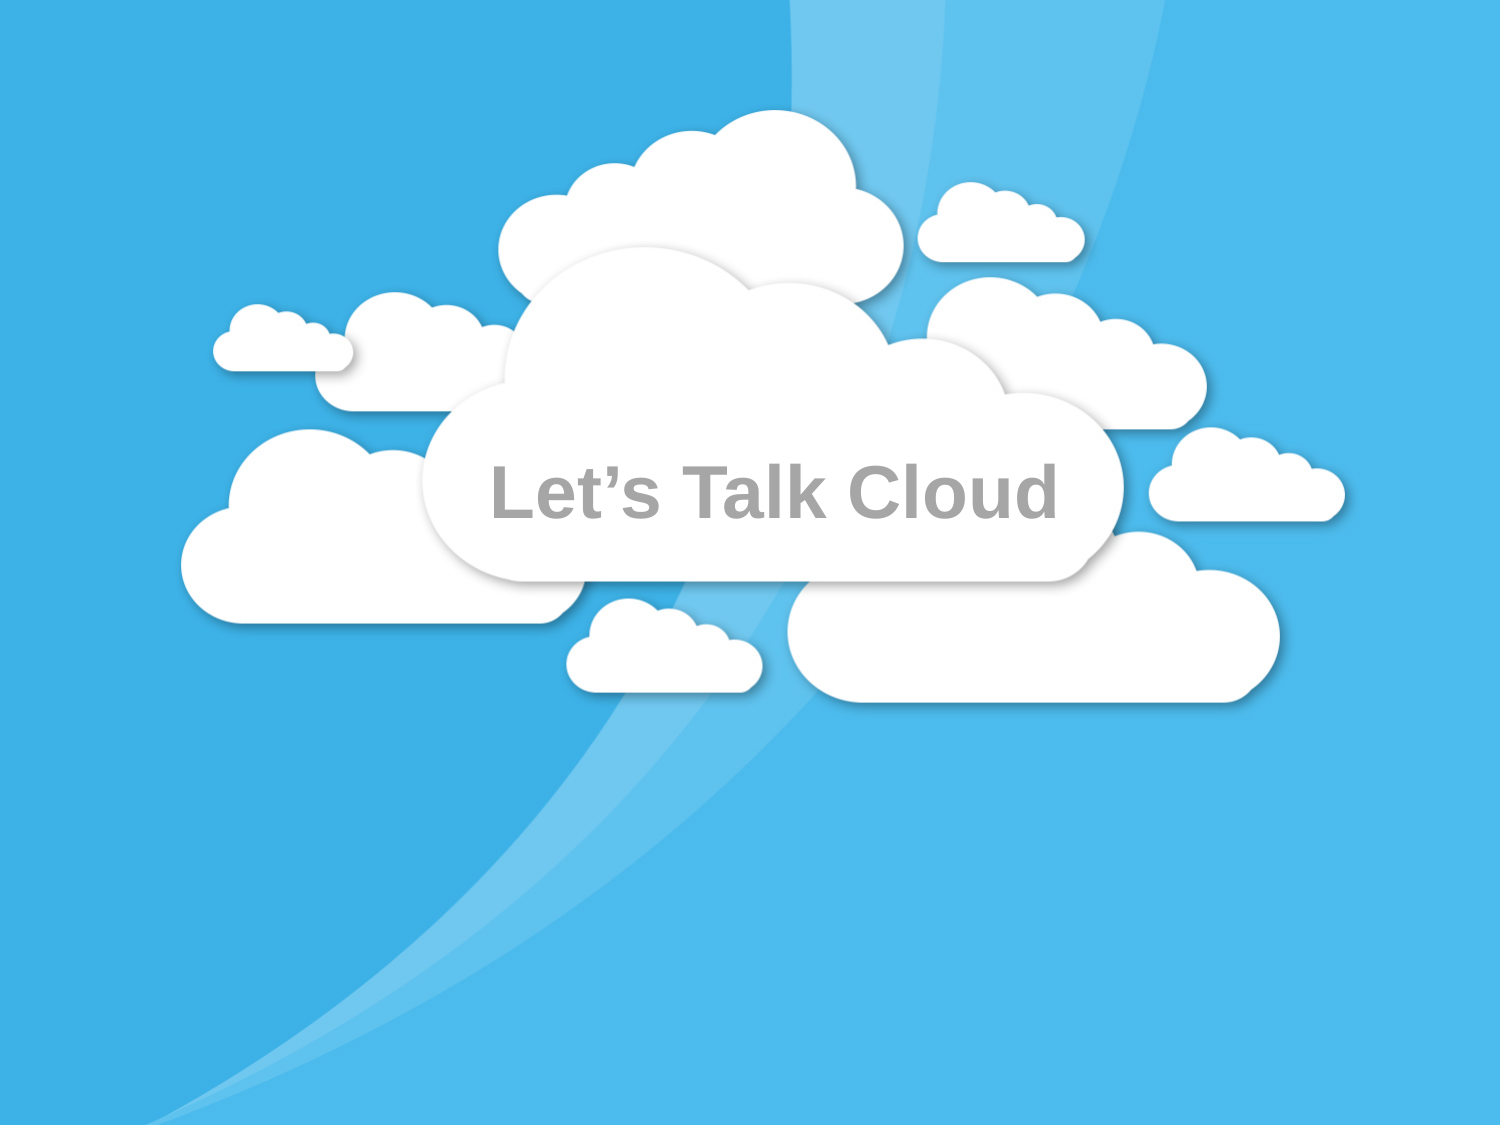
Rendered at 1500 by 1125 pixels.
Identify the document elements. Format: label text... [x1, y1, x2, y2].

picture [0, 0, 1500, 1125]
text_box Let’s Talk Cloud [432, 435, 1118, 541]
